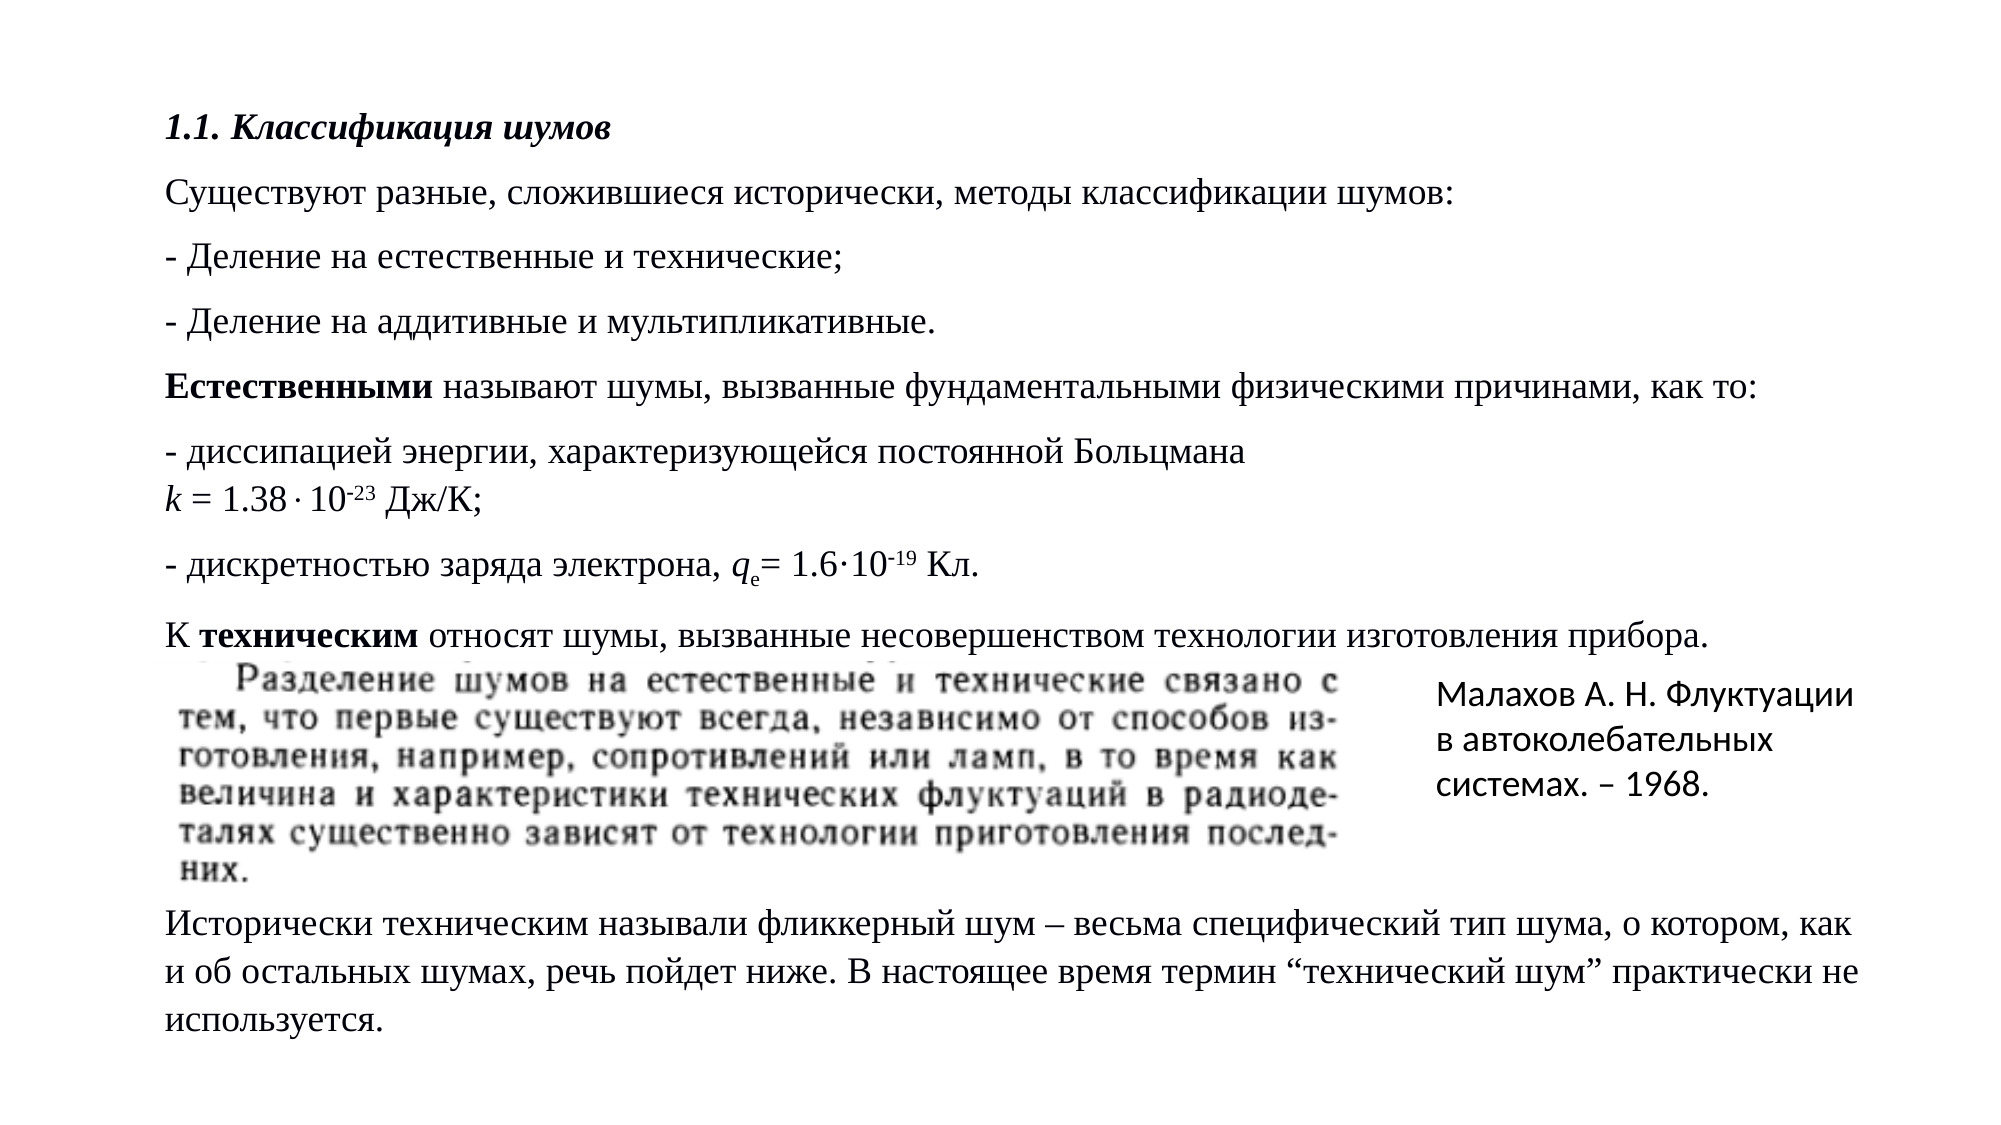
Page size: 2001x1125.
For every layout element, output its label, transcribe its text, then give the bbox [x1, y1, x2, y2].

text_box Исторически техническим называли фликкерный шум – весьма специфический тип шума, о котором, как и об остальных шумах, речь пойдет ниже. В настоящее время термин “технический шум” практически не используется. [149, 887, 1879, 1047]
text_box Малахов А. Н. Флуктуации в автоколебательных системах. – 1968. [1420, 661, 1879, 812]
text_box 1.1. Классификация шумов Существуют разные, сложившиеся исторически, методы классификации шумов: - Деление на естественные и технические; - Деление на аддитивные и мультипликативные. Естественными называют шумы, вызванные фундаментальными физическими причинами, как то: - диссипацией энергии, характеризующейся постоянной Больцмана k = 1.381023 Дж/К; - дискретностью заряда электрона, qe= 1.6·1019 Кл. К техническим относят шумы, вызванные несовершенством технологии изготовления прибора. [149, 91, 1950, 663]
picture [149, 661, 1350, 888]
